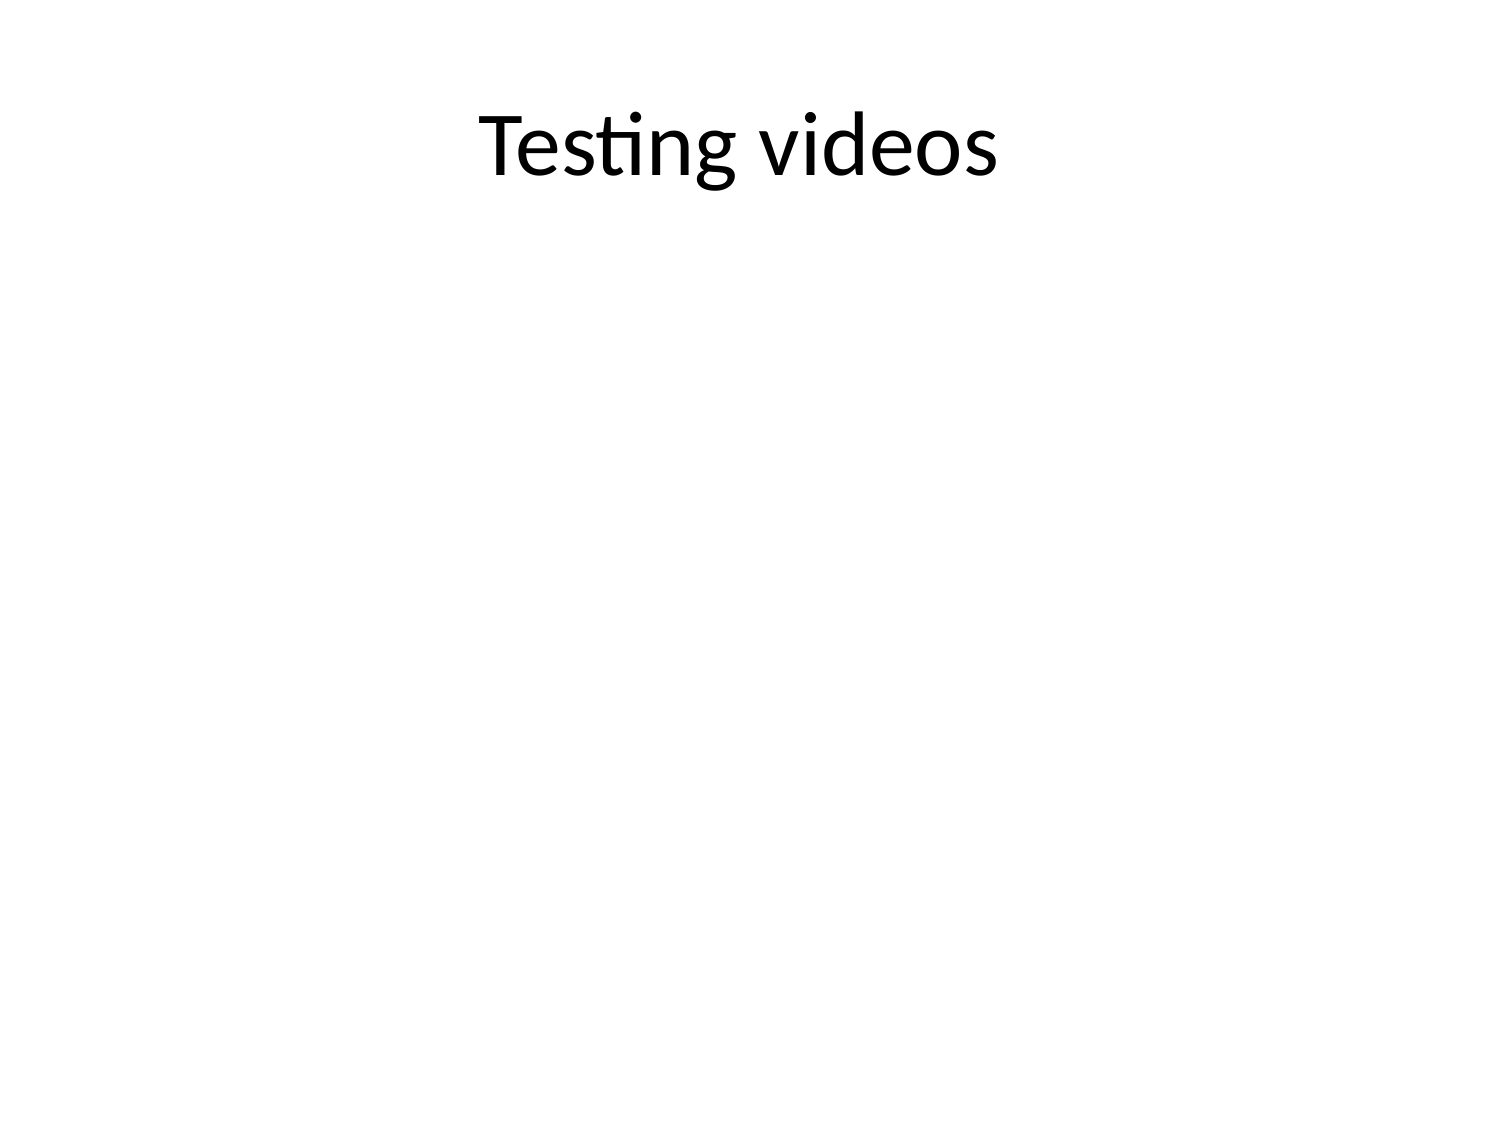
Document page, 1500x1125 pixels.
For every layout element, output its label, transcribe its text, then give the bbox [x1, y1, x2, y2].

title Testing videos [75, 45, 1425, 233]
